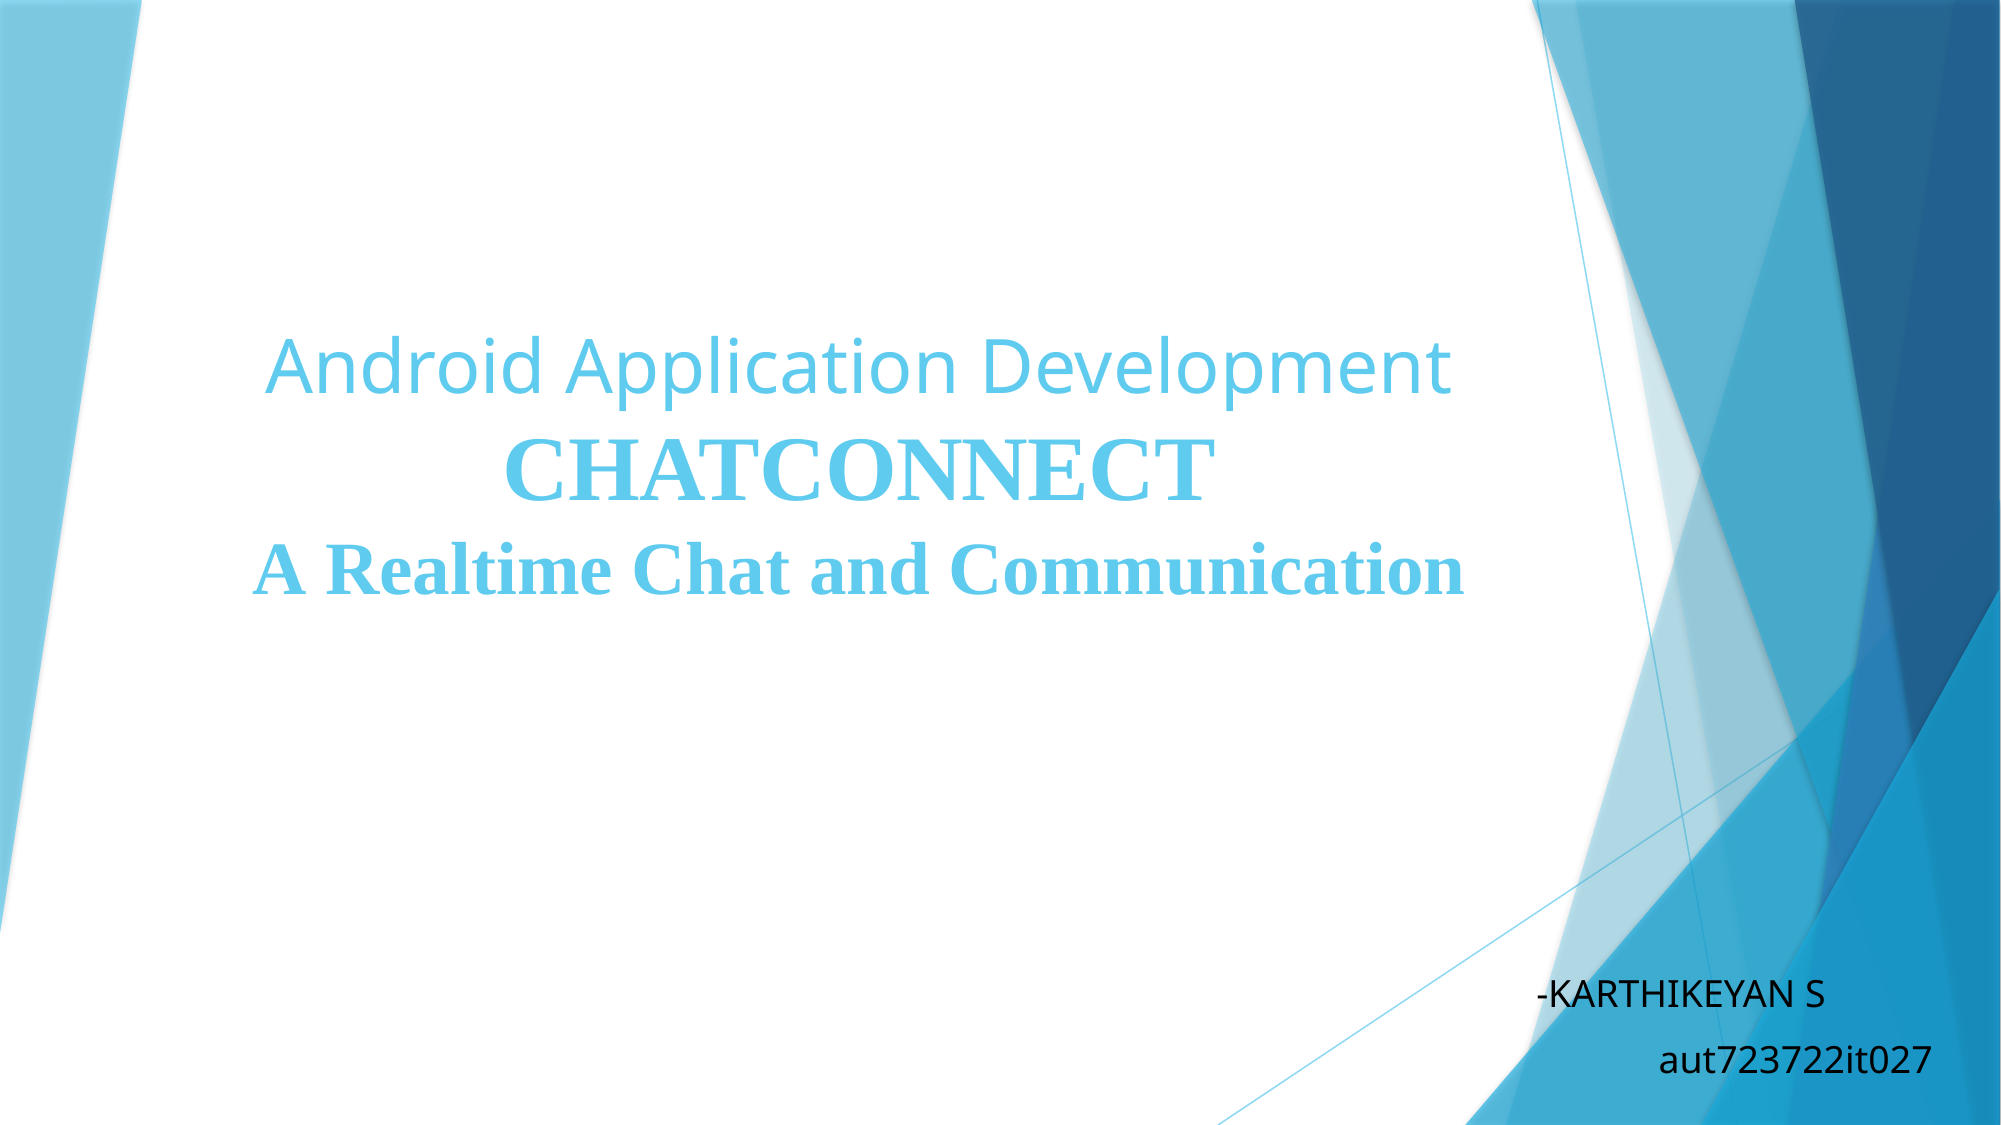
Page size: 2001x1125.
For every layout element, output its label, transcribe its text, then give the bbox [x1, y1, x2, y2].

title Android Application Development CHATCONNECT A Realtime Chat and Communication [95, 308, 1625, 798]
subtitle -KARTHIKEYAN S aut723722it027 [447, 830, 1948, 1103]
